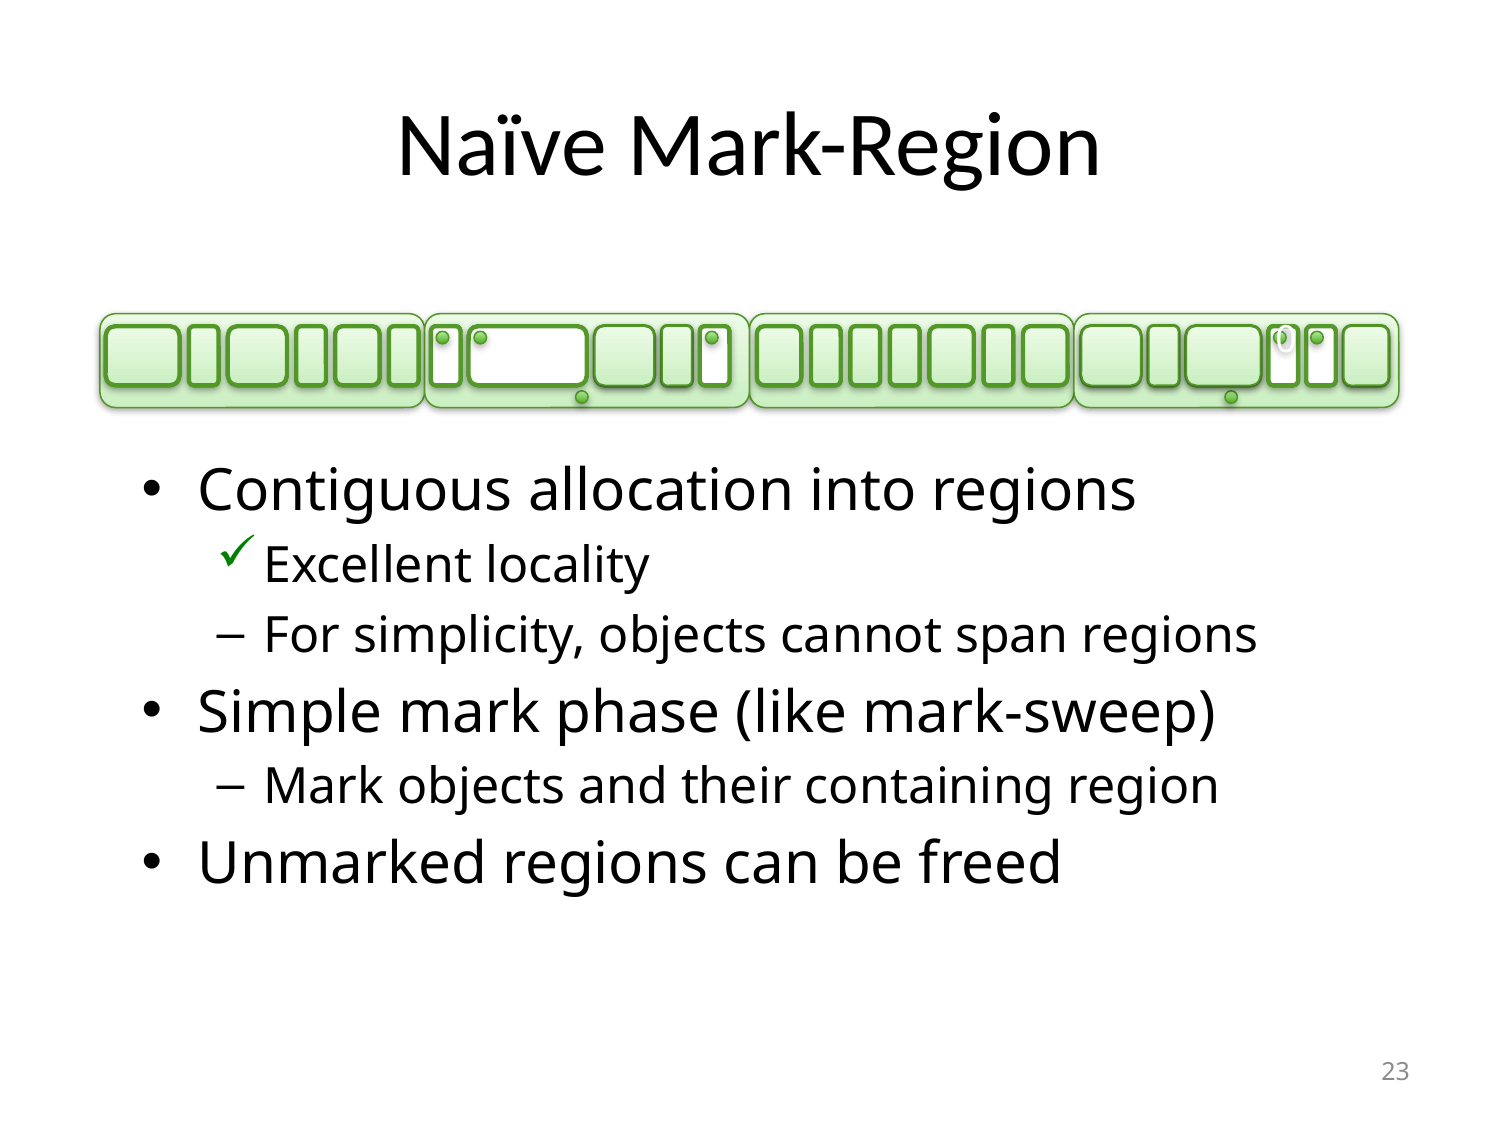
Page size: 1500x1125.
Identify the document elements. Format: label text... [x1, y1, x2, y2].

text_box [430, 325, 593, 386]
text_box [99, 312, 423, 331]
text_box [1074, 312, 1400, 409]
text_box [1224, 396, 1239, 405]
text_box [99, 387, 421, 409]
list Contiguous allocation into regions Excellent locality For simplicity, objects cannot span regions Simple mark phase (like mark-sweep) Mark objects and their containing region Unmarked regions can be freed [126, 444, 1363, 933]
text_box [752, 395, 1070, 409]
text_box [423, 390, 574, 409]
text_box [105, 325, 419, 386]
slide_number 23 [1074, 1042, 1425, 1103]
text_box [594, 325, 1389, 386]
text_box [424, 312, 750, 327]
text_box [1073, 394, 1222, 409]
text_box [590, 394, 750, 409]
title Naïve Mark-Region [75, 45, 1425, 233]
text_box [751, 312, 1072, 323]
text_box [574, 394, 589, 405]
